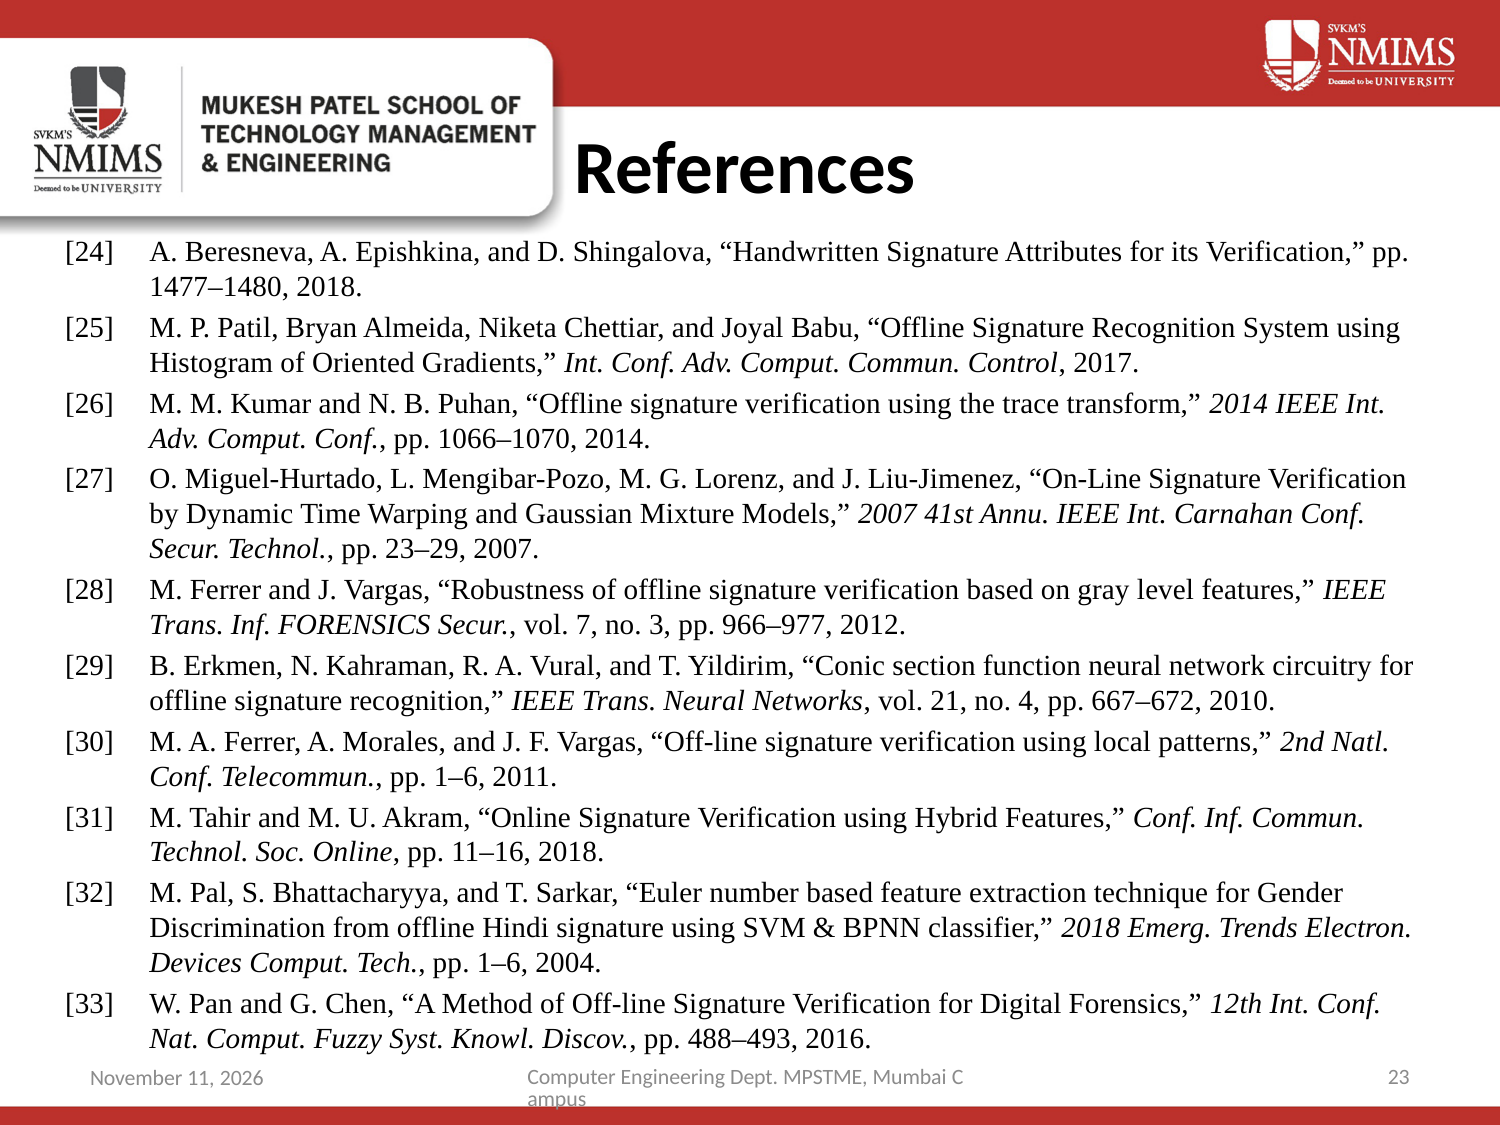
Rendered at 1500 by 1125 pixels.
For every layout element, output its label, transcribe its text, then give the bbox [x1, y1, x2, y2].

footer Computer Engineering Dept. MPSTME, Mumbai Campus [512, 1045, 988, 1106]
list [24] A. Beresneva, A. Epishkina, and D. Shingalova, “Handwritten Signature Attributes for its Verification,” pp. 1477–1480, 2018. [25] M. P. Patil, Bryan Almeida, Niketa Chettiar, and Joyal Babu, “Offline Signature Recognition System using Histogram of Oriented Gradients,” Int. Conf. Adv. Comput. Commun. Control, 2017. [26] M. M. Kumar and N. B. Puhan, “Offline signature verification using the trace transform,” 2014 IEEE Int. Adv. Comput. Conf., pp. 1066–1070, 2014. [27] O. Miguel-Hurtado, L. Mengibar-Pozo, M. G. Lorenz, and J. Liu-Jimenez, “On-Line Signature Verification by Dynamic Time Warping and Gaussian Mixture Models,” 2007 41st Annu. IEEE Int. Carnahan Conf. Secur. Technol., pp. 23–29, 2007. [28] M. Ferrer and J. Vargas, “Robustness of offline signature verification based on gray level features,” IEEE Trans. Inf. FORENSICS Secur., vol. 7, no. 3, pp. 966–977, 2012. [29] B. Erkmen, N. Kahraman, R. A. Vural, and T. Yildirim, “Conic section function neural network circuitry for offline signature recognition,” IEEE Trans. Neural Networks, vol. 21, no. 4, pp. 667–672, 2010. [30] M. A. Ferrer, A. Morales, and J. F. Vargas, “Off-line signature verification using local patterns,” 2nd Natl. Conf. Telecommun., pp. 1–6, 2011. [31] M. Tahir and M. U. Akram, “Online Signature Verification using Hybrid Features,” Conf. Inf. Commun. Technol. Soc. Online, pp. 11–16, 2018. [32] M. Pal, S. Bhattacharyya, and T. Sarkar, “Euler number based feature extraction technique for Gender Discrimination from offline Hindi signature using SVM & BPNN classifier,” 2018 Emerg. Trends Electron. Devices Comput. Tech., pp. 1–6, 2004. [33] W. Pan and G. Chen, “A Method of Off-line Signature Verification for Digital Forensics,” 12th Int. Conf. Nat. Comput. Fuzzy Syst. Knowl. Discov., pp. 488–493, 2016. [50, 224, 1450, 1107]
picture [0, 0, 1500, 1125]
slide_number 23 [1074, 1045, 1425, 1106]
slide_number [75, 1046, 425, 1107]
text_box References [70, 120, 1421, 208]
